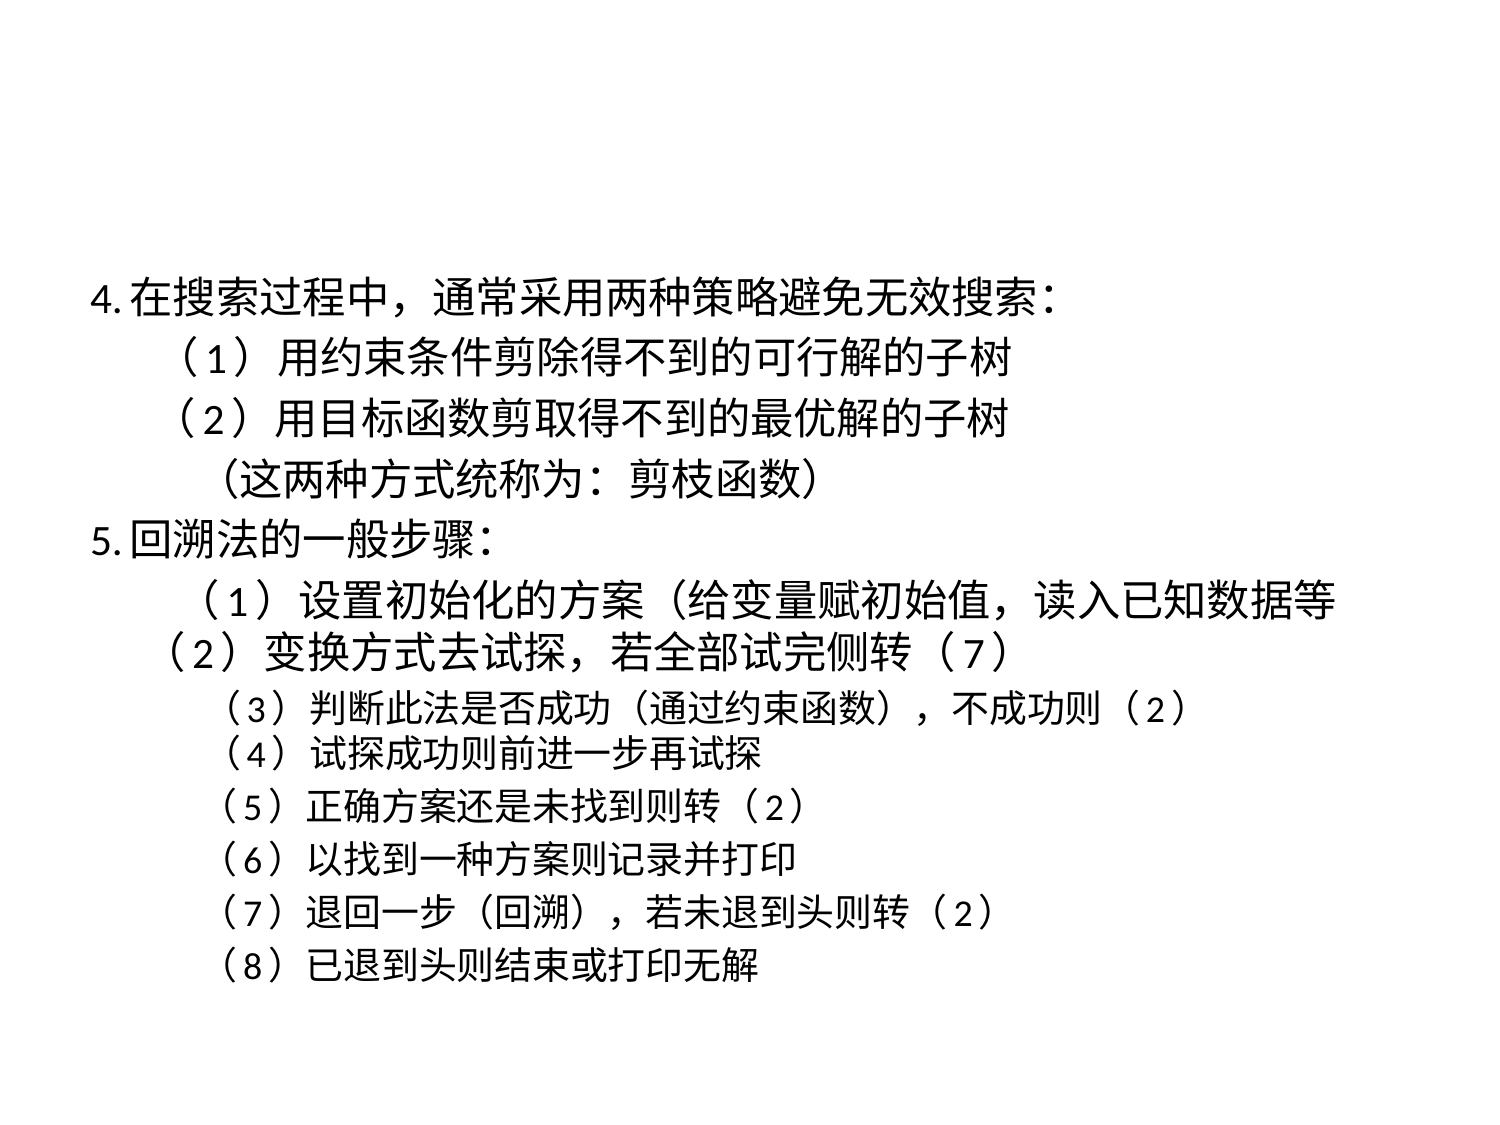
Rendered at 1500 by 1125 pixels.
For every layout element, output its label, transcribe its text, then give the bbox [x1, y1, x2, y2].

list 4.在搜索过程中，通常采用两种策略避免无效搜索： （1）用约束条件剪除得不到的可行解的子树 （2）用目标函数剪取得不到的最优解的子树 （这两种方式统称为：剪枝函数） 5.回溯法的一般步骤： （1）设置初始化的方案（给变量赋初始值，读入已知数据等 （2）变换方式去试探，若全部试完侧转（7） （3）判断此法是否成功（通过约束函数），不成功则（2） （4）试探成功则前进一步再试探 （5）正确方案还是未找到则转（2） （6）以找到一种方案则记录并打印 （7）退回一步（回溯），若未退到头则转（2） （8）已退到头则结束或打印无解 [75, 262, 1425, 1005]
